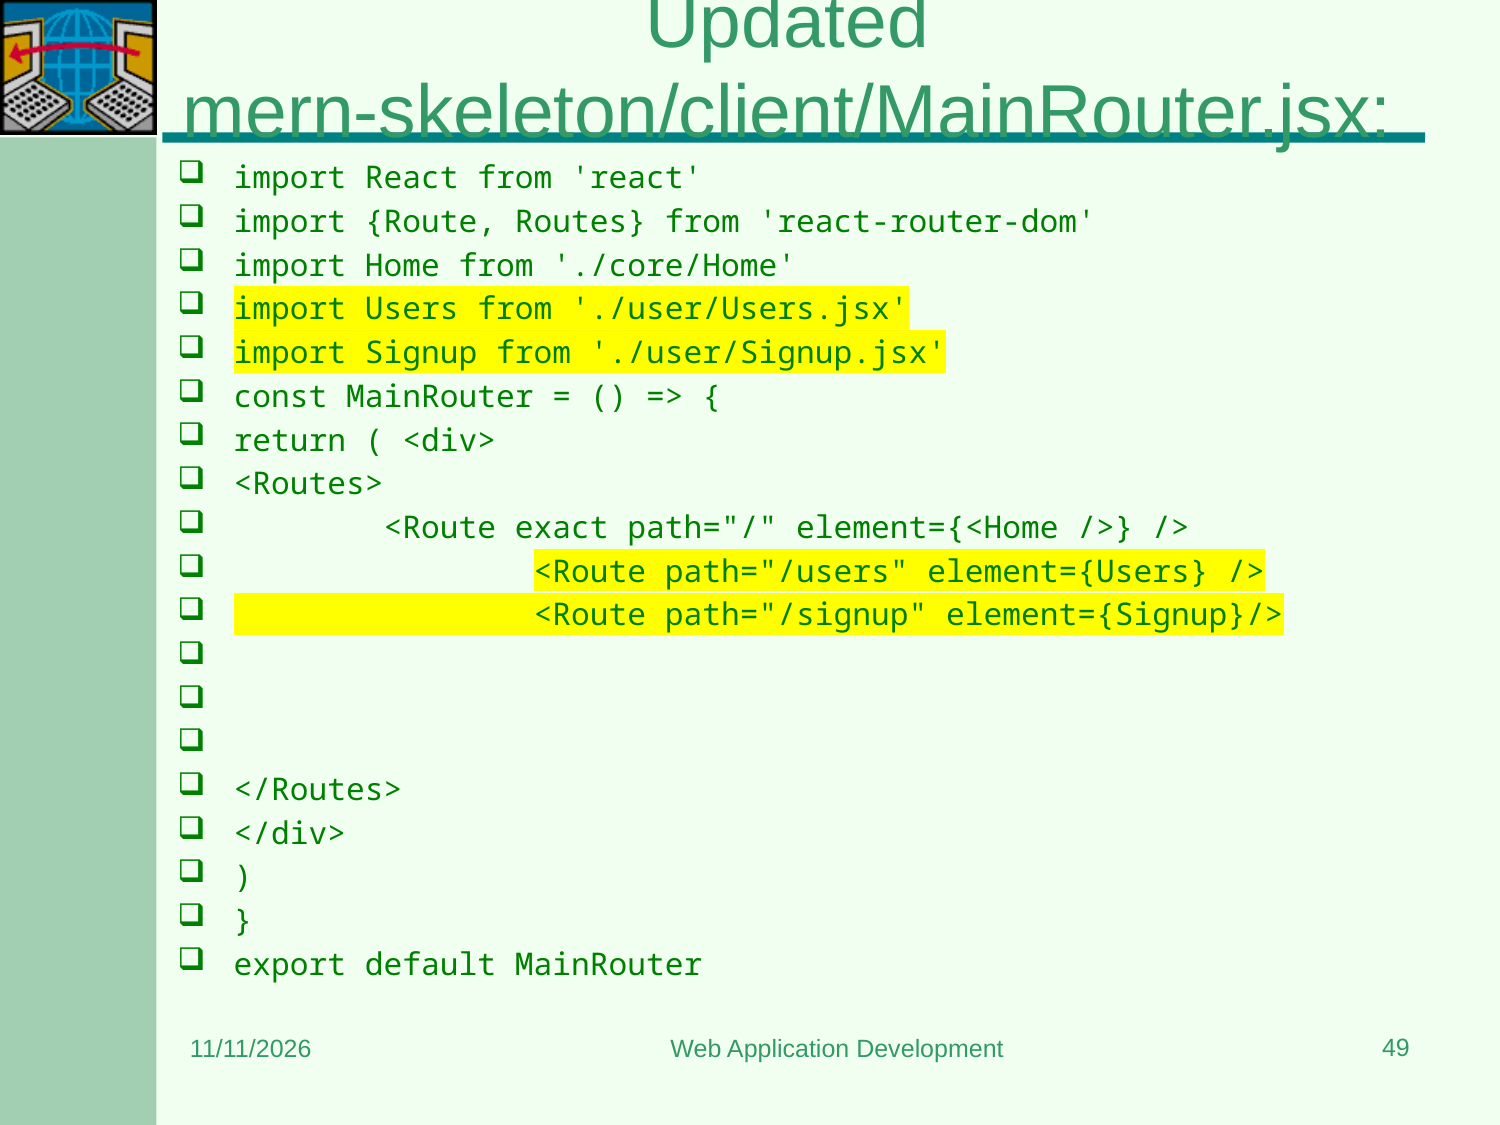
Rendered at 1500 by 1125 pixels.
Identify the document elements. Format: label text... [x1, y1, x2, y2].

slide_number 49 [1237, 1024, 1426, 1103]
title Updated mern-skeleton/client/MainRouter.jsx: [150, 0, 1425, 125]
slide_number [174, 1024, 438, 1104]
footer Web Application Development [462, 1024, 1213, 1104]
picture [0, 0, 157, 135]
list import React from 'react' import {Route, Routes} from 'react-router-dom' import Home from './core/Home' import Users from './user/Users.jsx' import Signup from './user/Signup.jsx' const MainRouter = () => { return ( <div> <Routes> <Route exact path="/" element={<Home />} /> <Route path="/users" element={Users} /> <Route path="/signup" element={Signup}/> </Routes> </div> ) } export default MainRouter [162, 149, 1488, 1013]
